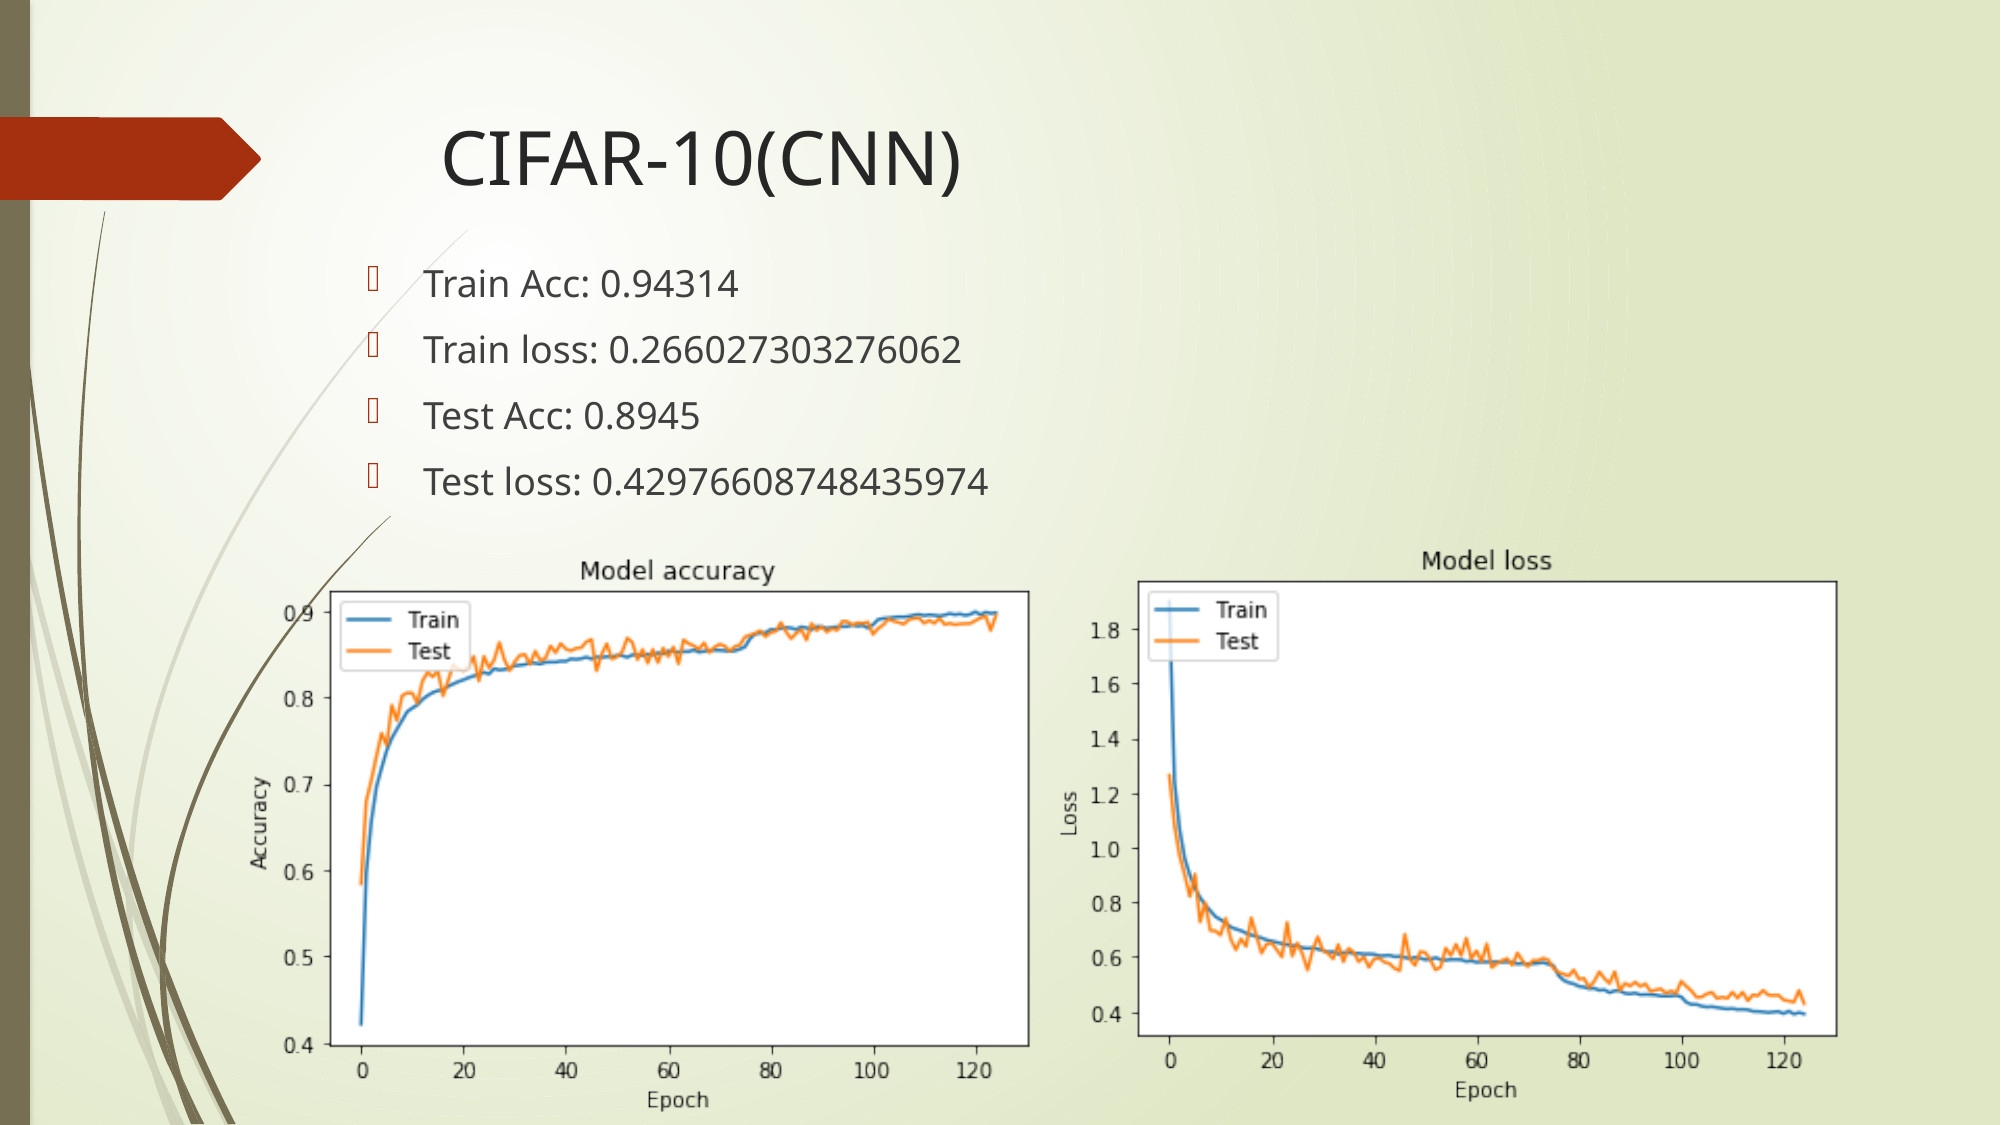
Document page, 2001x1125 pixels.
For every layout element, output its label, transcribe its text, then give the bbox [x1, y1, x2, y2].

title CIFAR-10(CNN) [425, 102, 1888, 313]
picture [237, 545, 1043, 1125]
picture [1046, 534, 1851, 1115]
list Train Acc: 0.94314 Train loss: 0.266027303276062 Test Acc: 0.8945 Test loss: 0.42976608748435974 [351, 252, 1815, 544]
